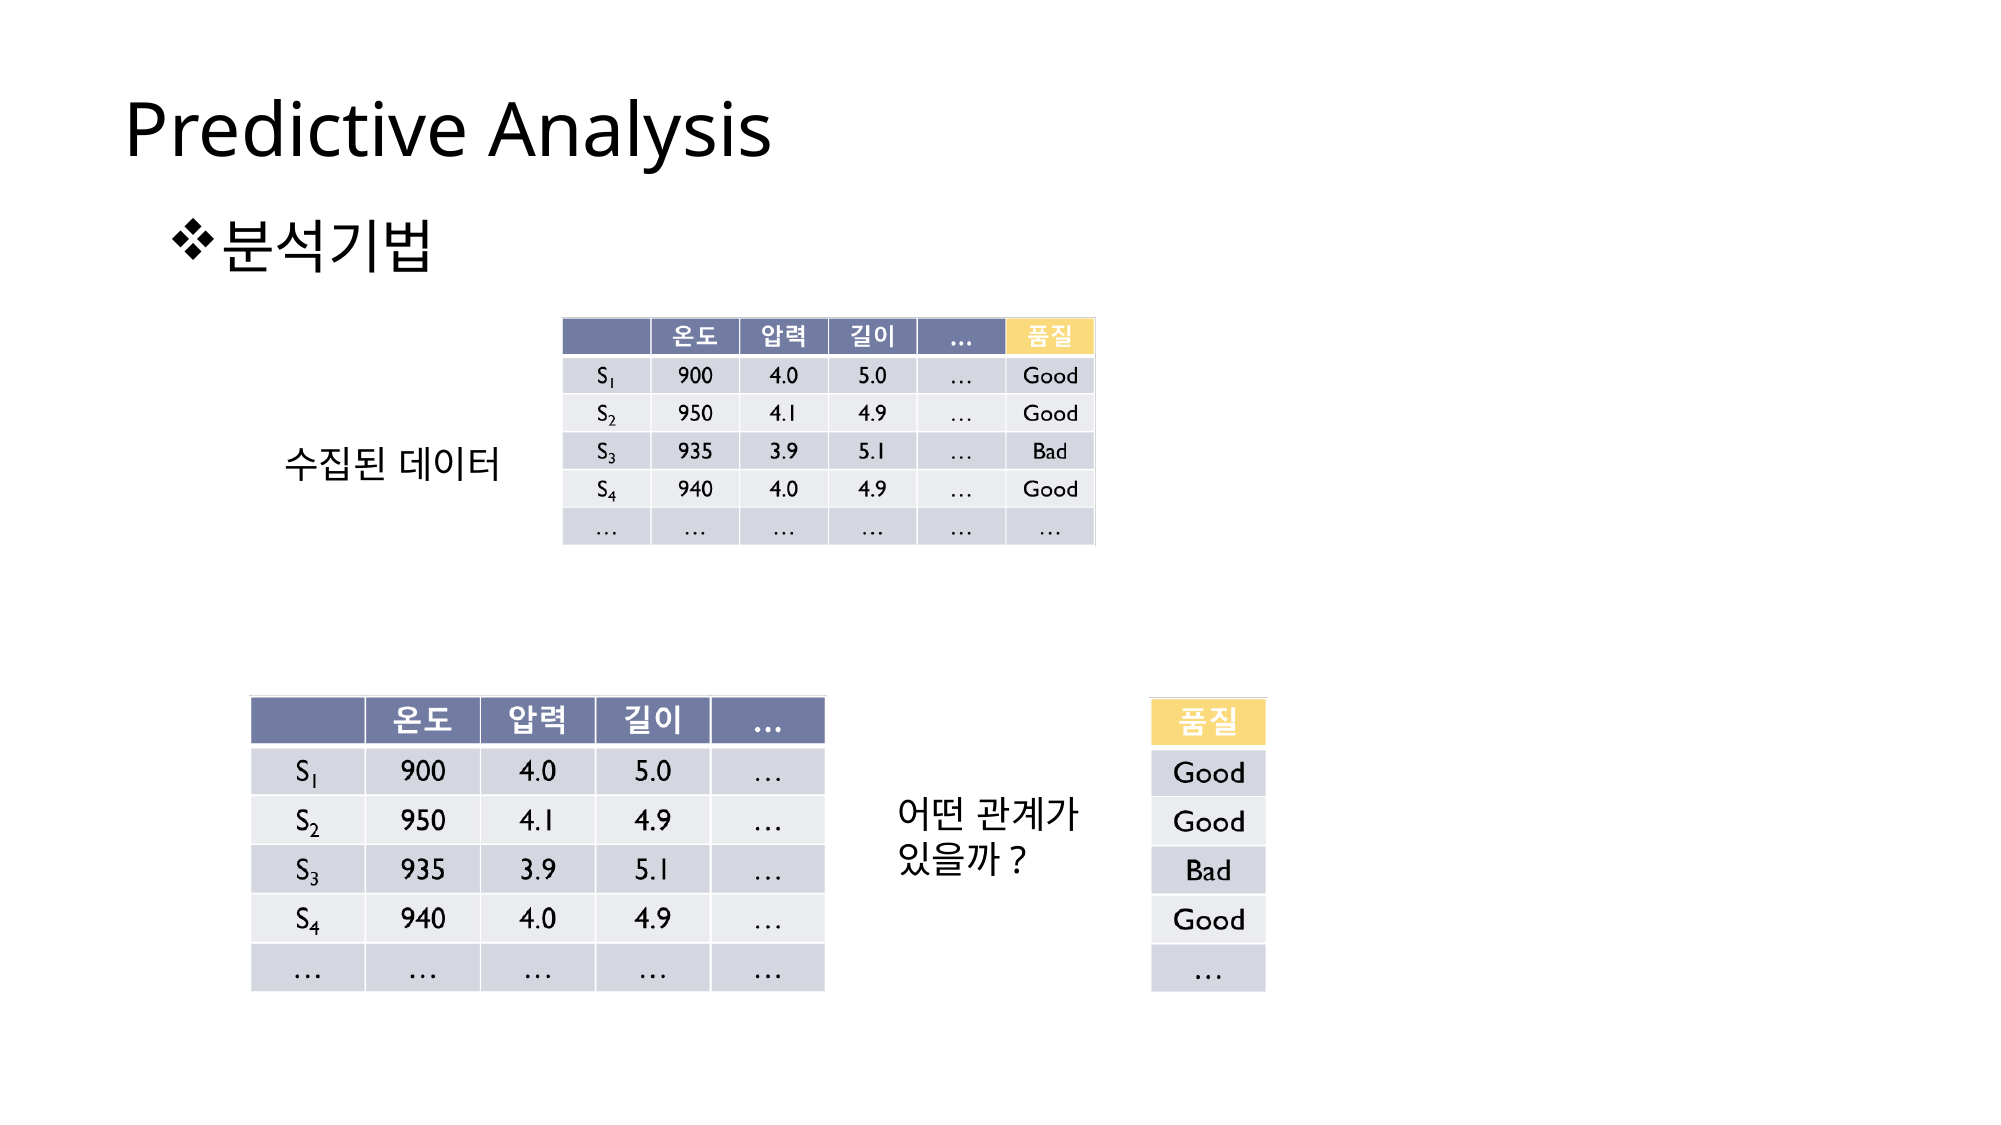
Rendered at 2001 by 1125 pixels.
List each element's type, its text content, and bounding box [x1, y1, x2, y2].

text_box 분석기법 [153, 211, 1788, 1022]
picture [249, 691, 829, 1004]
picture [560, 314, 1097, 554]
picture [1149, 693, 1270, 1004]
text_box 수집된 데이터 [269, 434, 517, 494]
text_box Predictive Analysis [109, 74, 1224, 179]
text_box 어떤 관계가 있을까? [882, 783, 1096, 889]
